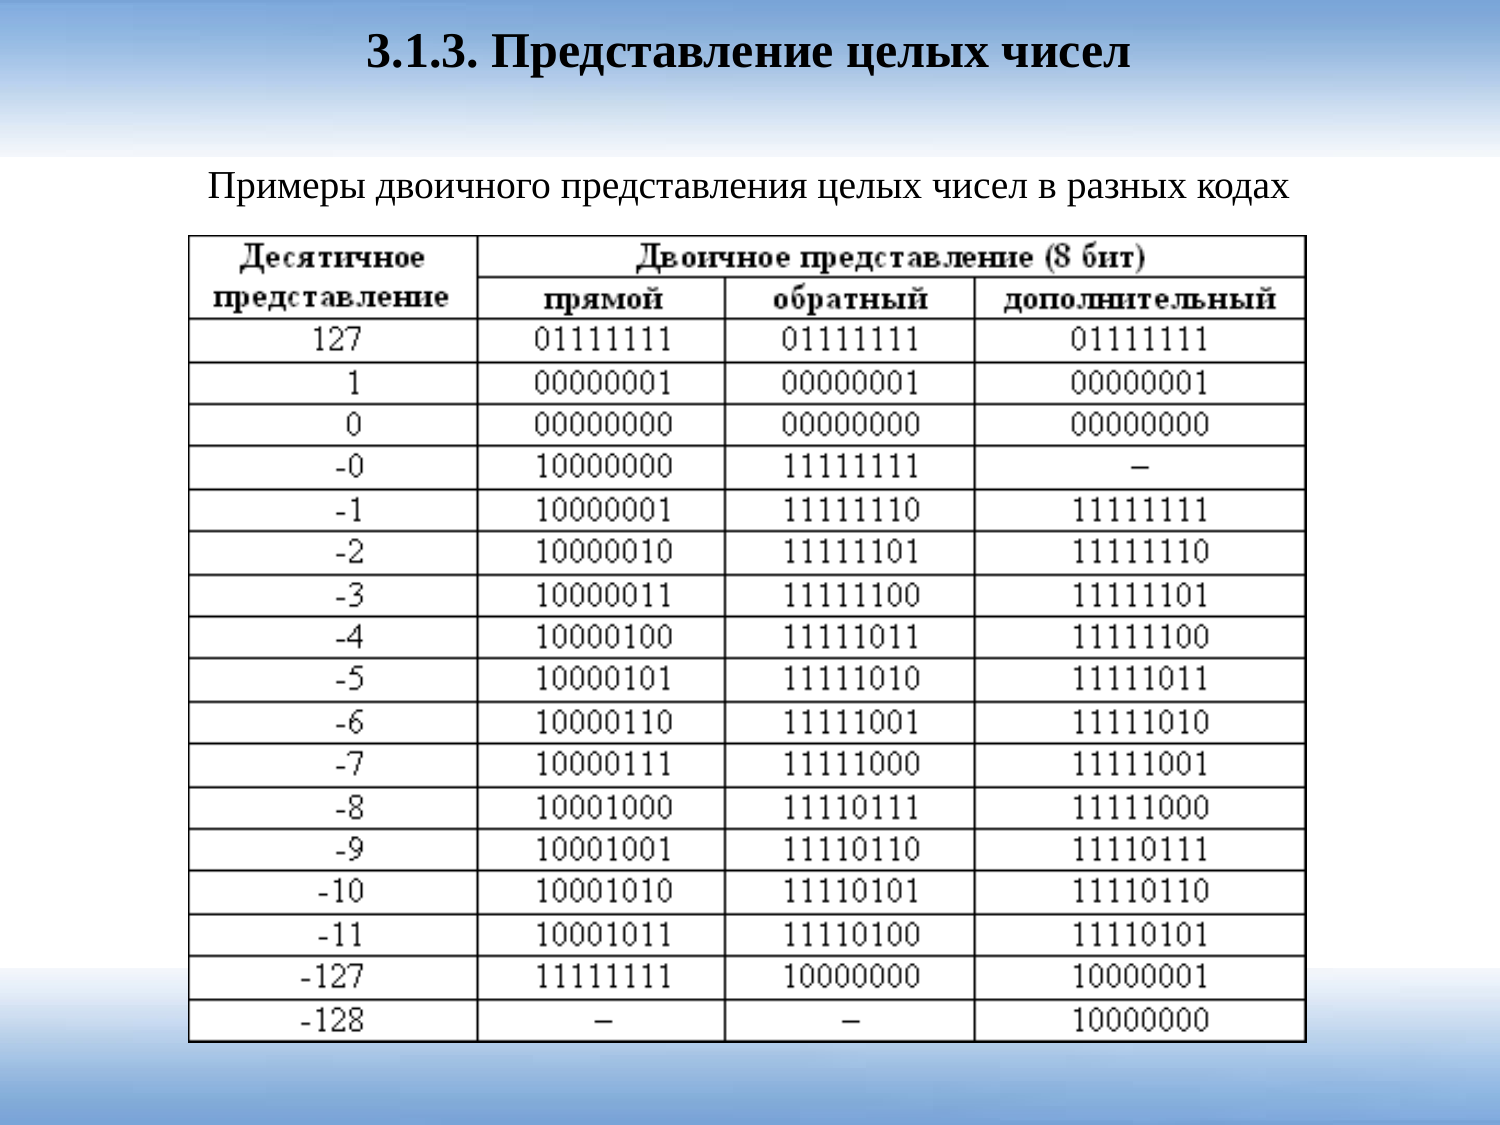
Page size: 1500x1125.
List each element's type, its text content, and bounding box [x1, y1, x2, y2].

picture [0, 0, 1500, 157]
text_box Примеры двоичного представления целых чисел в разных кодах [23, 157, 1476, 219]
picture [0, 235, 1500, 1125]
